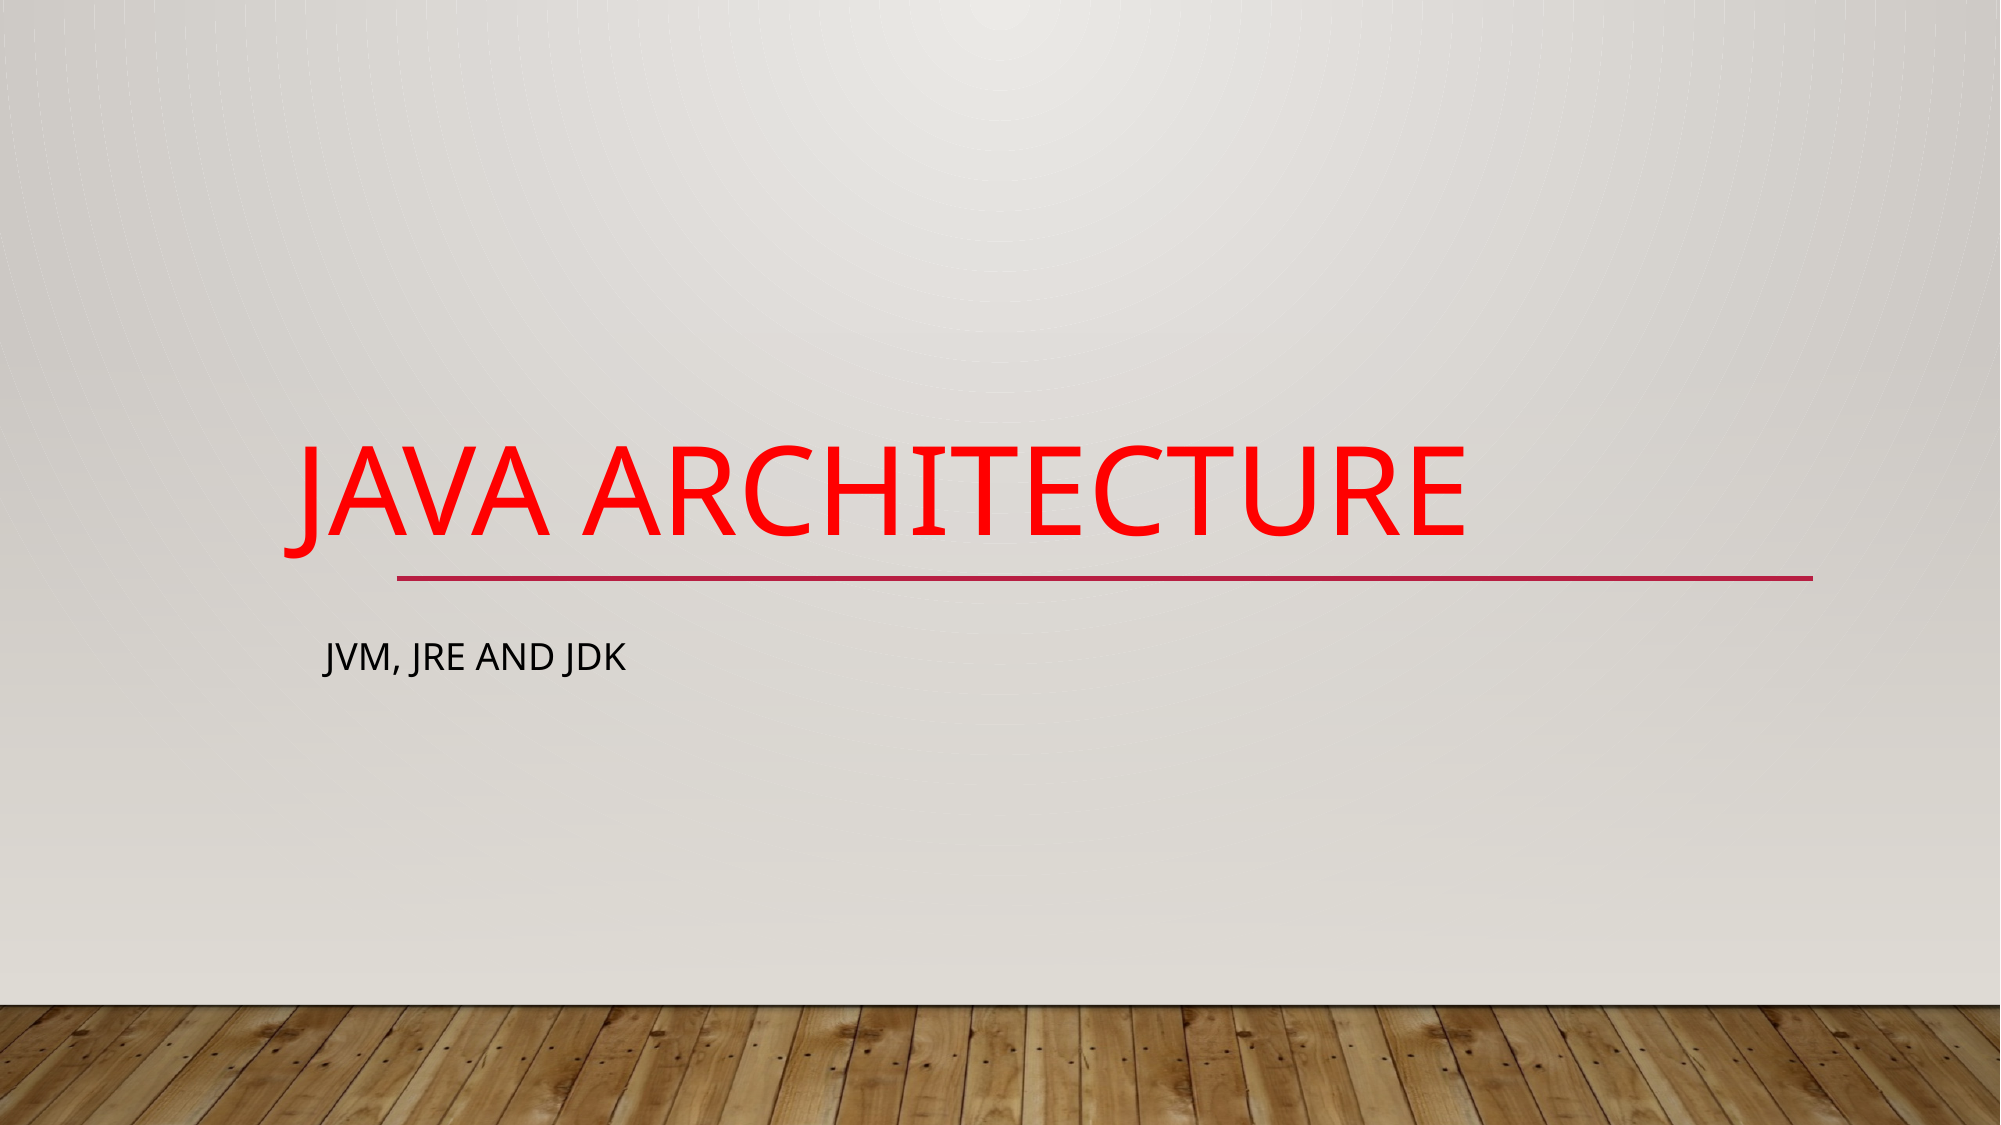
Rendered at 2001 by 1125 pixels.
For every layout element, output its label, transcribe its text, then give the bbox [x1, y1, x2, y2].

picture [0, 1005, 2000, 1125]
title Java Architecture [279, 420, 1780, 563]
subtitle JVM, JRE AND JDK [310, 608, 1811, 693]
